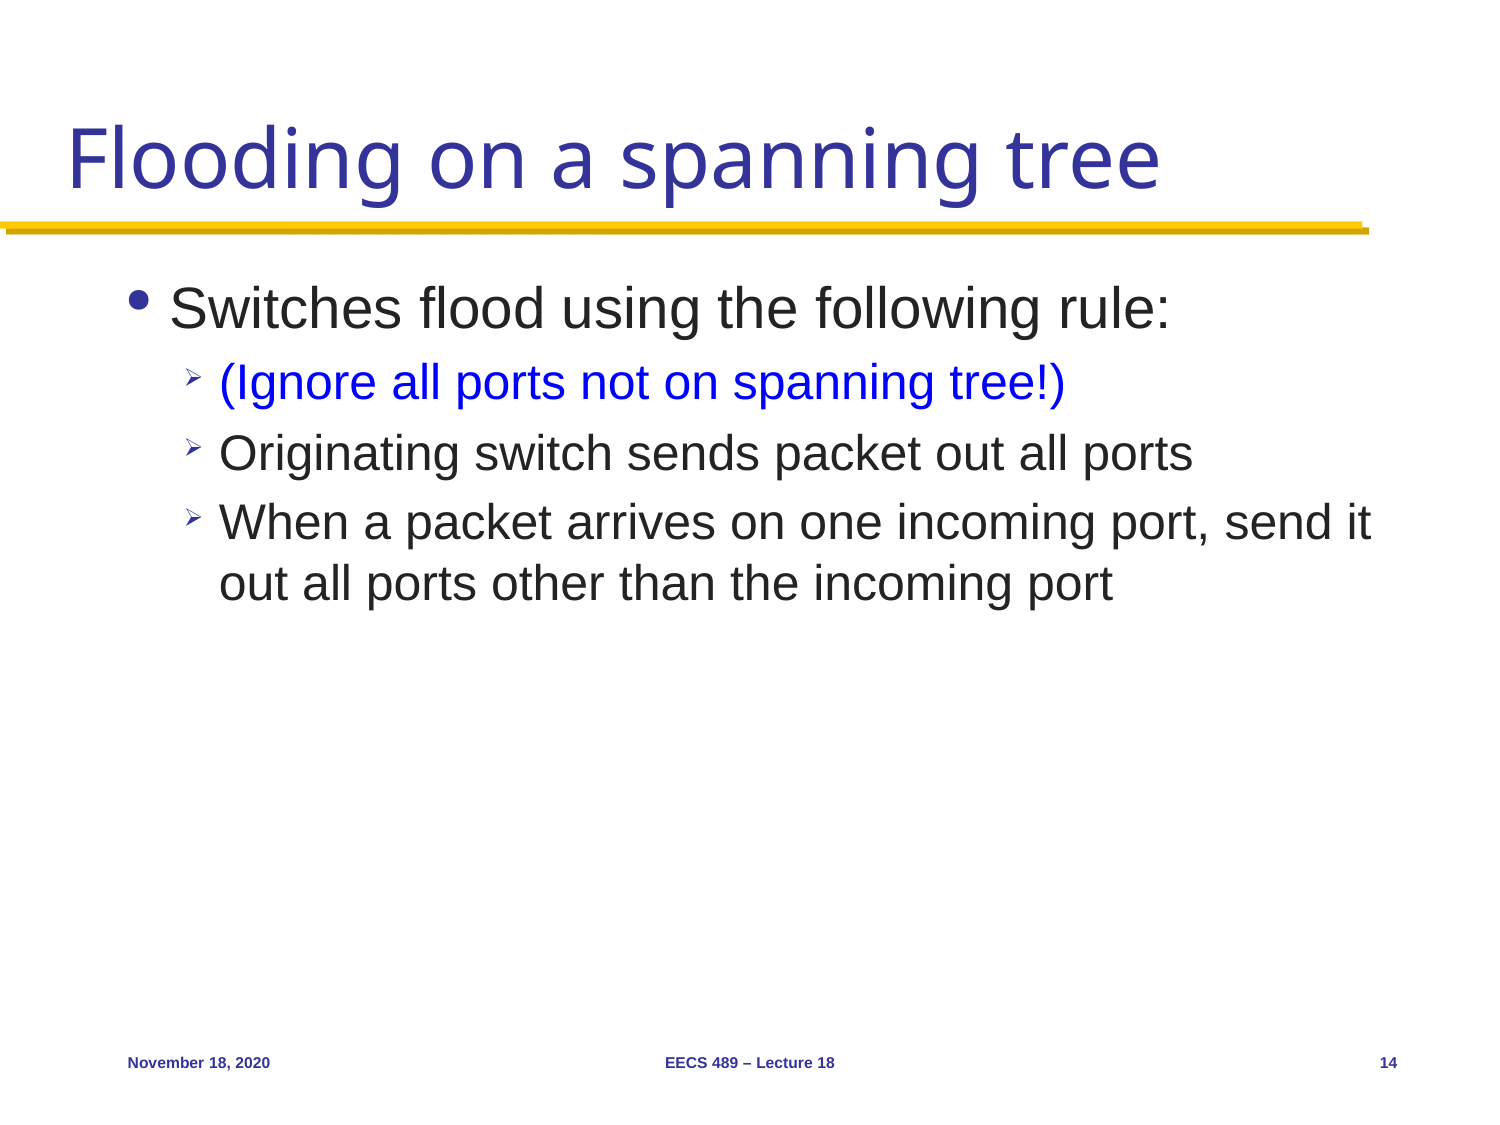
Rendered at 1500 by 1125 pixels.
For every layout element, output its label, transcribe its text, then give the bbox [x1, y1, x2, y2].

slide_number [112, 1024, 426, 1101]
footer EECS 489 – Lecture 18 [512, 1024, 988, 1101]
title Flooding on a spanning tree [49, 24, 1451, 213]
slide_number 14 [1312, 1024, 1413, 1101]
list Switches flood using the following rule: (Ignore all ports not on spanning tree!) Originating switch sends packet out all ports When a packet arrives on one incoming port, send it out all ports other than the incoming port [112, 262, 1413, 988]
